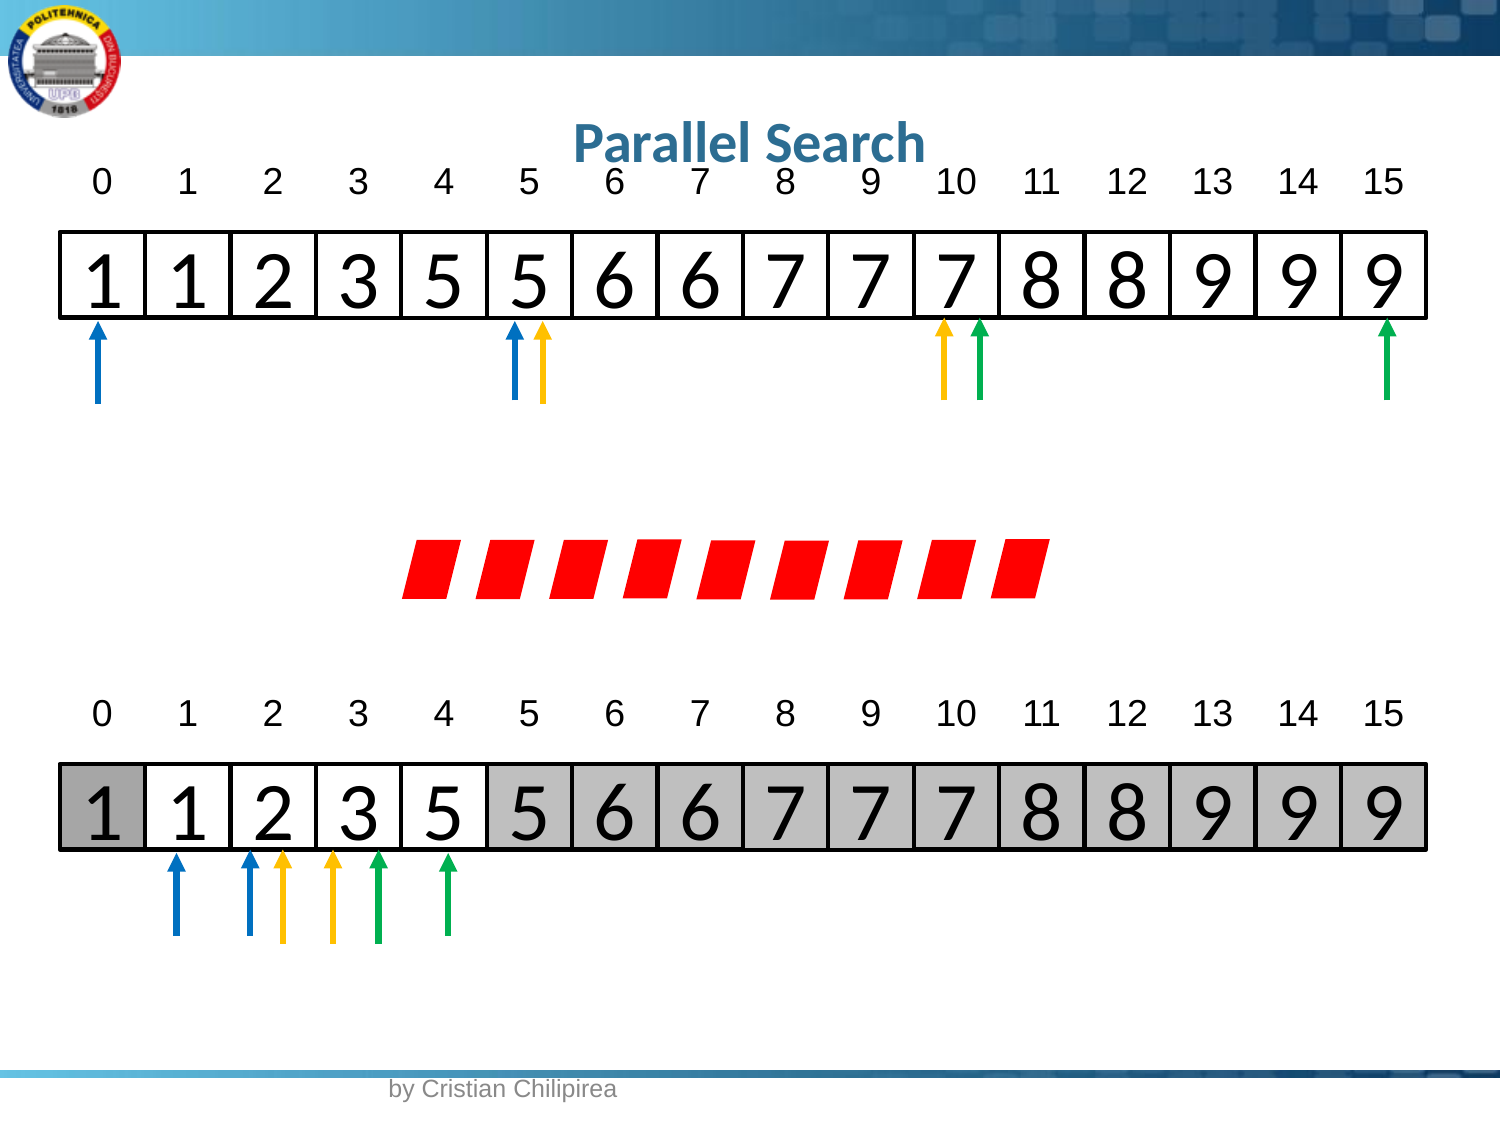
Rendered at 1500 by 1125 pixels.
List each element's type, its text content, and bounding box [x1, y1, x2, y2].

text_box 1 [162, 681, 213, 742]
text_box [694, 538, 758, 602]
text_box 10 [920, 149, 993, 210]
text_box [841, 538, 905, 602]
text_box 13 [1177, 681, 1249, 742]
text_box 6 [655, 762, 741, 852]
text_box 10 [920, 681, 993, 742]
text_box [473, 537, 537, 602]
picture [0, 0, 1500, 118]
text_box 15 [1347, 149, 1420, 210]
text_box 8 [1083, 762, 1168, 852]
text_box 4 [418, 149, 470, 210]
text_box 0 [77, 681, 128, 742]
text_box 6 [570, 762, 655, 852]
text_box 15 [1347, 681, 1420, 742]
text_box 2 [247, 149, 299, 210]
text_box 14 [1262, 681, 1334, 742]
text_box 11 [1007, 681, 1077, 742]
text_box 7 [741, 230, 826, 320]
text_box 9 [845, 681, 897, 742]
text_box 11 [1007, 149, 1077, 210]
picture [0, 1070, 1500, 1078]
text_box [767, 538, 832, 602]
text_box 3 [333, 681, 384, 742]
text_box 7 [912, 230, 997, 320]
text_box 9 [1253, 762, 1339, 852]
text_box 2 [228, 230, 314, 320]
text_box 6 [655, 230, 741, 320]
text_box 9 [1339, 762, 1428, 852]
text_box 9 [845, 149, 897, 210]
text_box 9 [1168, 762, 1253, 852]
text_box 7 [741, 762, 826, 852]
text_box 1 [143, 762, 228, 852]
text_box 5 [504, 681, 555, 742]
title Parallel Search [51, 102, 1449, 178]
text_box 9 [1339, 230, 1428, 320]
text_box 7 [912, 762, 997, 852]
text_box 8 [997, 230, 1083, 320]
text_box 0 [77, 149, 128, 210]
text_box 5 [485, 230, 570, 320]
text_box 3 [314, 230, 399, 320]
text_box 8 [1083, 230, 1168, 320]
text_box 5 [399, 230, 485, 320]
text_box 1 [58, 230, 143, 320]
text_box 7 [675, 681, 726, 742]
text_box 6 [570, 230, 655, 320]
text_box 6 [589, 681, 641, 742]
text_box 4 [418, 681, 470, 742]
text_box 12 [1091, 681, 1163, 742]
text_box 7 [826, 230, 912, 320]
text_box 8 [760, 681, 811, 742]
text_box 8 [997, 762, 1083, 852]
text_box 14 [1262, 149, 1334, 210]
text_box 3 [333, 149, 384, 210]
text_box 7 [675, 149, 726, 210]
text_box 1 [143, 230, 228, 320]
text_box 5 [485, 762, 570, 852]
footer by Cristian Chilipirea [373, 1074, 1127, 1111]
text_box 3 [314, 762, 399, 852]
text_box [399, 537, 464, 601]
text_box 9 [1253, 230, 1339, 320]
text_box 7 [826, 762, 912, 852]
text_box 12 [1091, 149, 1163, 210]
text_box 2 [228, 762, 314, 852]
text_box 1 [58, 762, 143, 852]
text_box [915, 537, 979, 602]
text_box 6 [589, 149, 641, 210]
text_box 5 [399, 762, 485, 852]
text_box 13 [1177, 149, 1249, 210]
text_box [620, 537, 684, 601]
text_box [547, 537, 611, 601]
text_box [988, 537, 1052, 601]
text_box 1 [162, 149, 213, 210]
text_box 8 [760, 149, 811, 210]
text_box 9 [1168, 230, 1253, 320]
text_box 2 [247, 681, 299, 742]
text_box 5 [504, 149, 555, 210]
